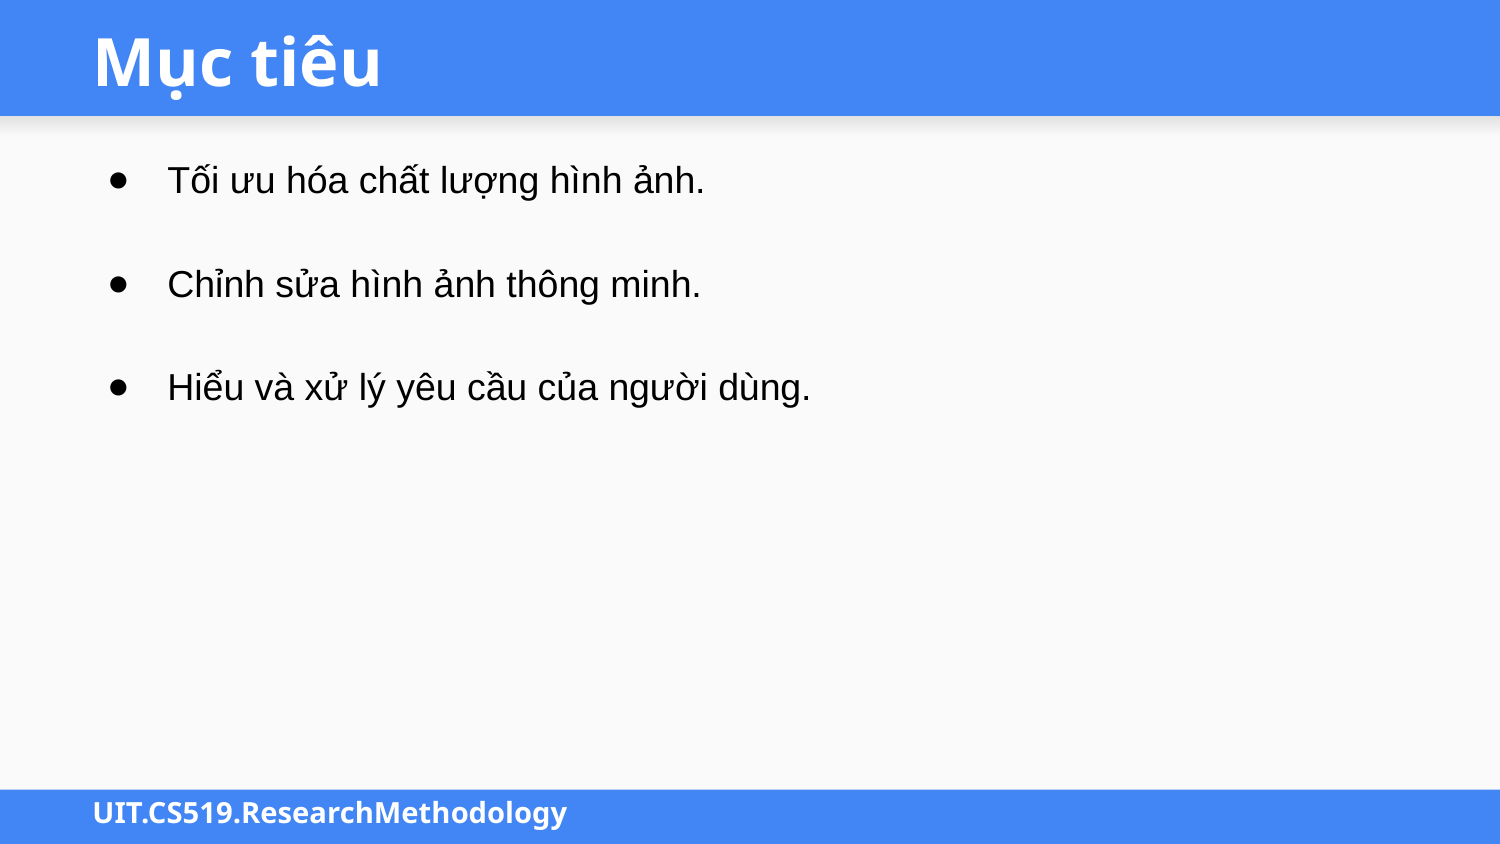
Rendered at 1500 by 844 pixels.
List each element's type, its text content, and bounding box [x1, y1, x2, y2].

list Tối ưu hóa chất lượng hình ảnh. Chỉnh sửa hình ảnh thông minh. Hiểu và xử lý yêu cầu của người dùng. [77, 134, 1427, 776]
title Mục tiêu [77, 0, 1427, 120]
